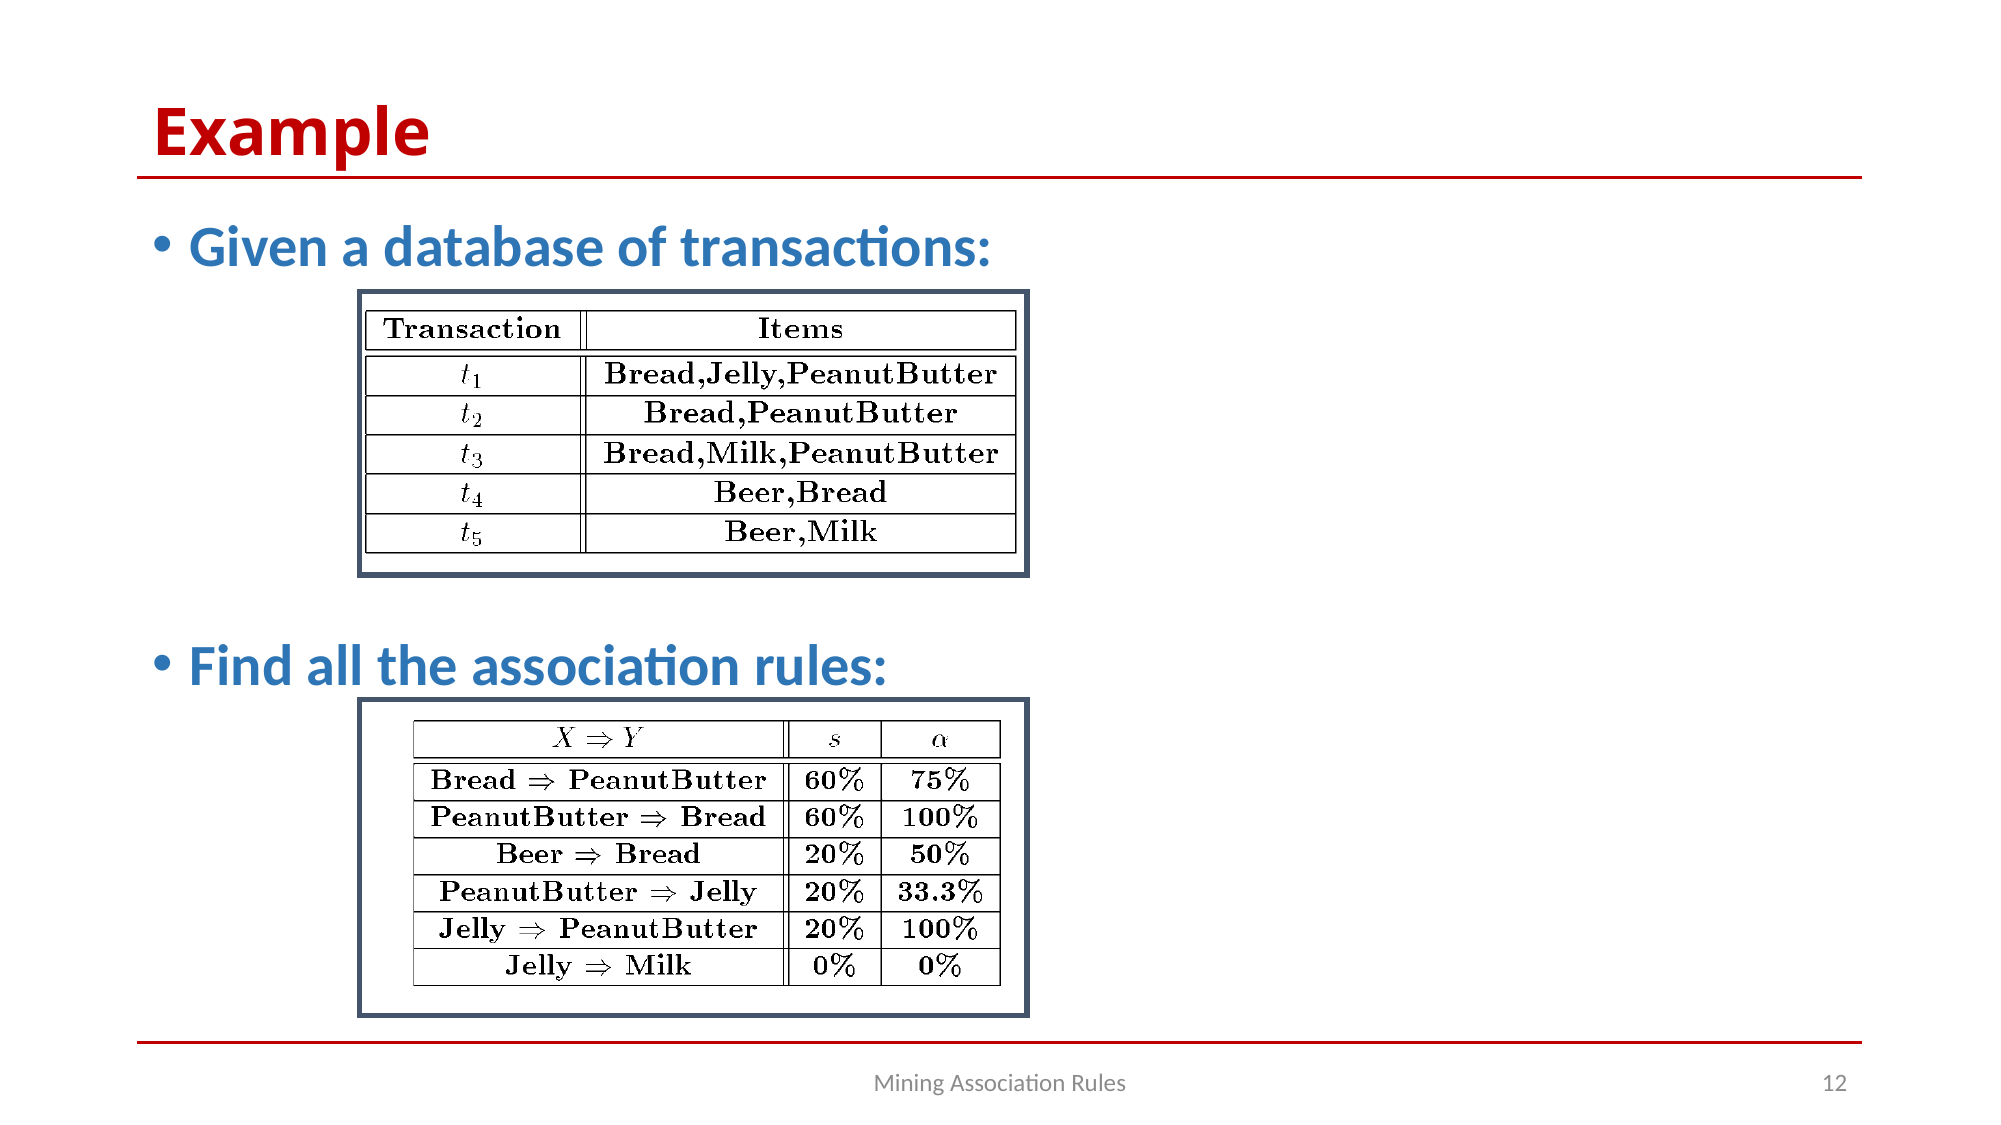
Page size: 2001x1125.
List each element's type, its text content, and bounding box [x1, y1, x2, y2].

picture [361, 702, 1025, 1014]
slide_number 12 [1412, 1051, 1863, 1111]
picture [361, 294, 1025, 573]
title Example [137, 90, 1863, 178]
list Given a database of transactions: Find all the association rules: [137, 208, 1863, 1014]
footer Mining Association Rules [662, 1051, 1338, 1111]
